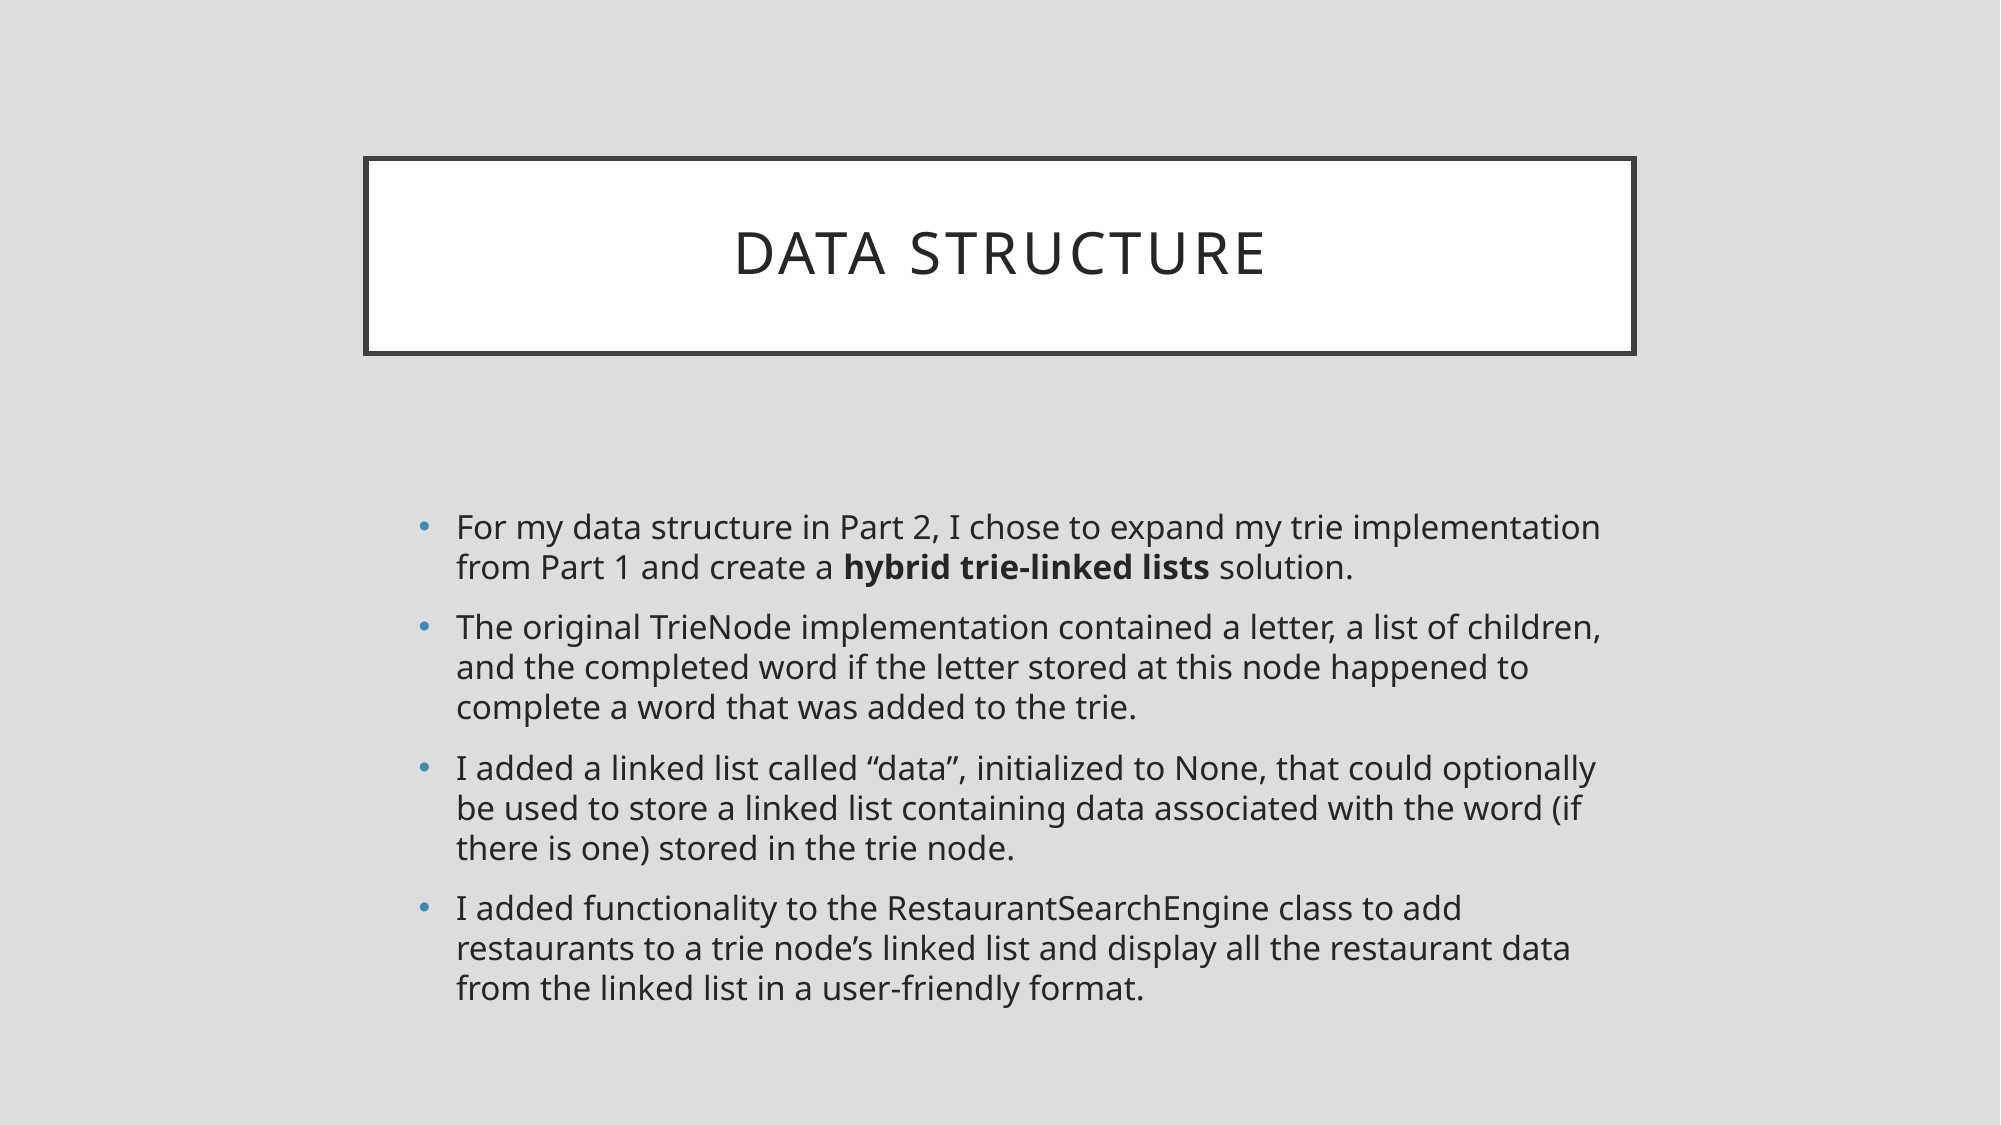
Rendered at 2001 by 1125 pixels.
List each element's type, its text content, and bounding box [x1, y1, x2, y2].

title data structure [363, 156, 1637, 356]
list For my data structure in Part 2, I chose to expand my trie implementation from Part 1 and create a hybrid trie-linked lists solution. The original TrieNode implementation contained a letter, a list of children, and the completed word if the letter stored at this node happened to complete a word that was added to the trie. I added a linked list called “data”, initialized to None, that could optionally be used to store a linked list containing data associated with the word (if there is one) stored in the trie node. I added functionality to the RestaurantSearchEngine class to add restaurants to a trie node’s linked list and display all the restaurant data from the linked list in a user-friendly format. [366, 432, 1634, 1027]
